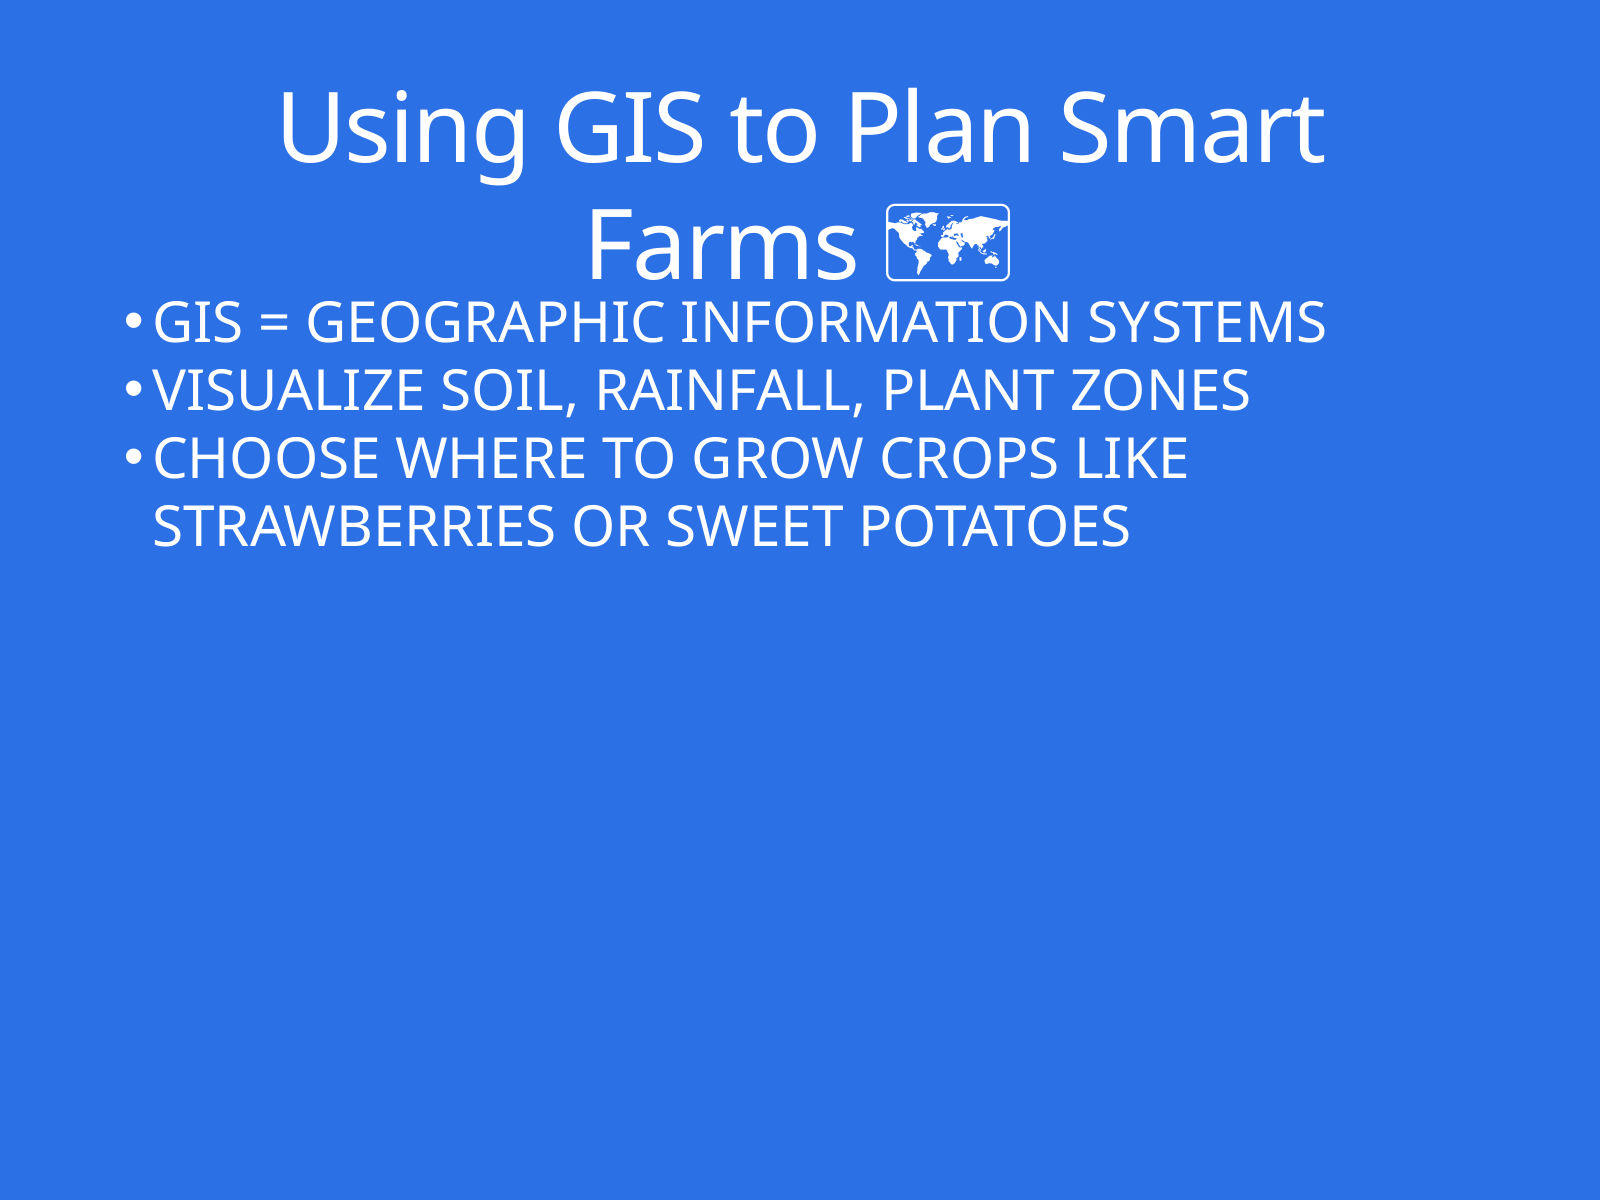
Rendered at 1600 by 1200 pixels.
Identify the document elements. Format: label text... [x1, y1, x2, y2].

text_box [79, 47, 1521, 317]
text_box GIS = GEOGRAPHIC INFORMATION SYSTEMS VISUALIZE SOIL, RAINFALL, PLANT ZONES CHOOSE WHERE TO GROW CROPS LIKE STRAWBERRIES OR SWEET POTATOES [94, 324, 1505, 558]
